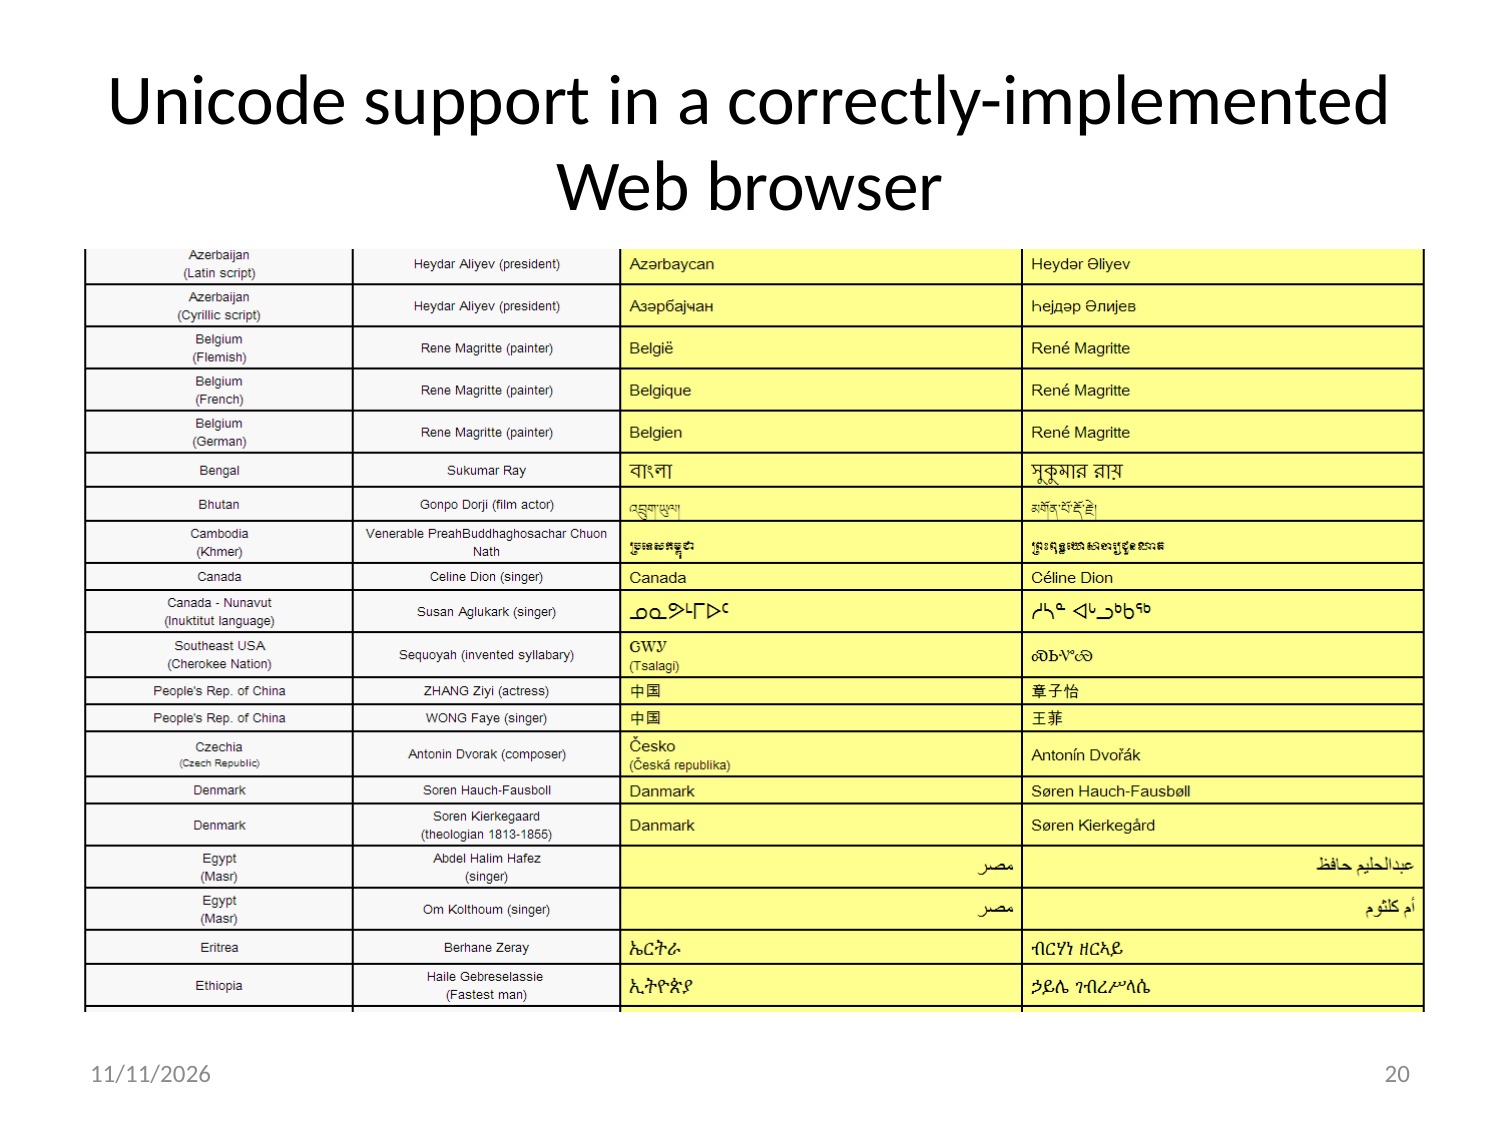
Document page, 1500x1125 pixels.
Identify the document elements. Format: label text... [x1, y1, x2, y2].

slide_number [75, 1042, 425, 1103]
picture [72, 249, 1426, 1012]
slide_number 20 [1074, 1042, 1425, 1103]
title Unicode support in a correctly-implemented Web browser [75, 45, 1425, 233]
